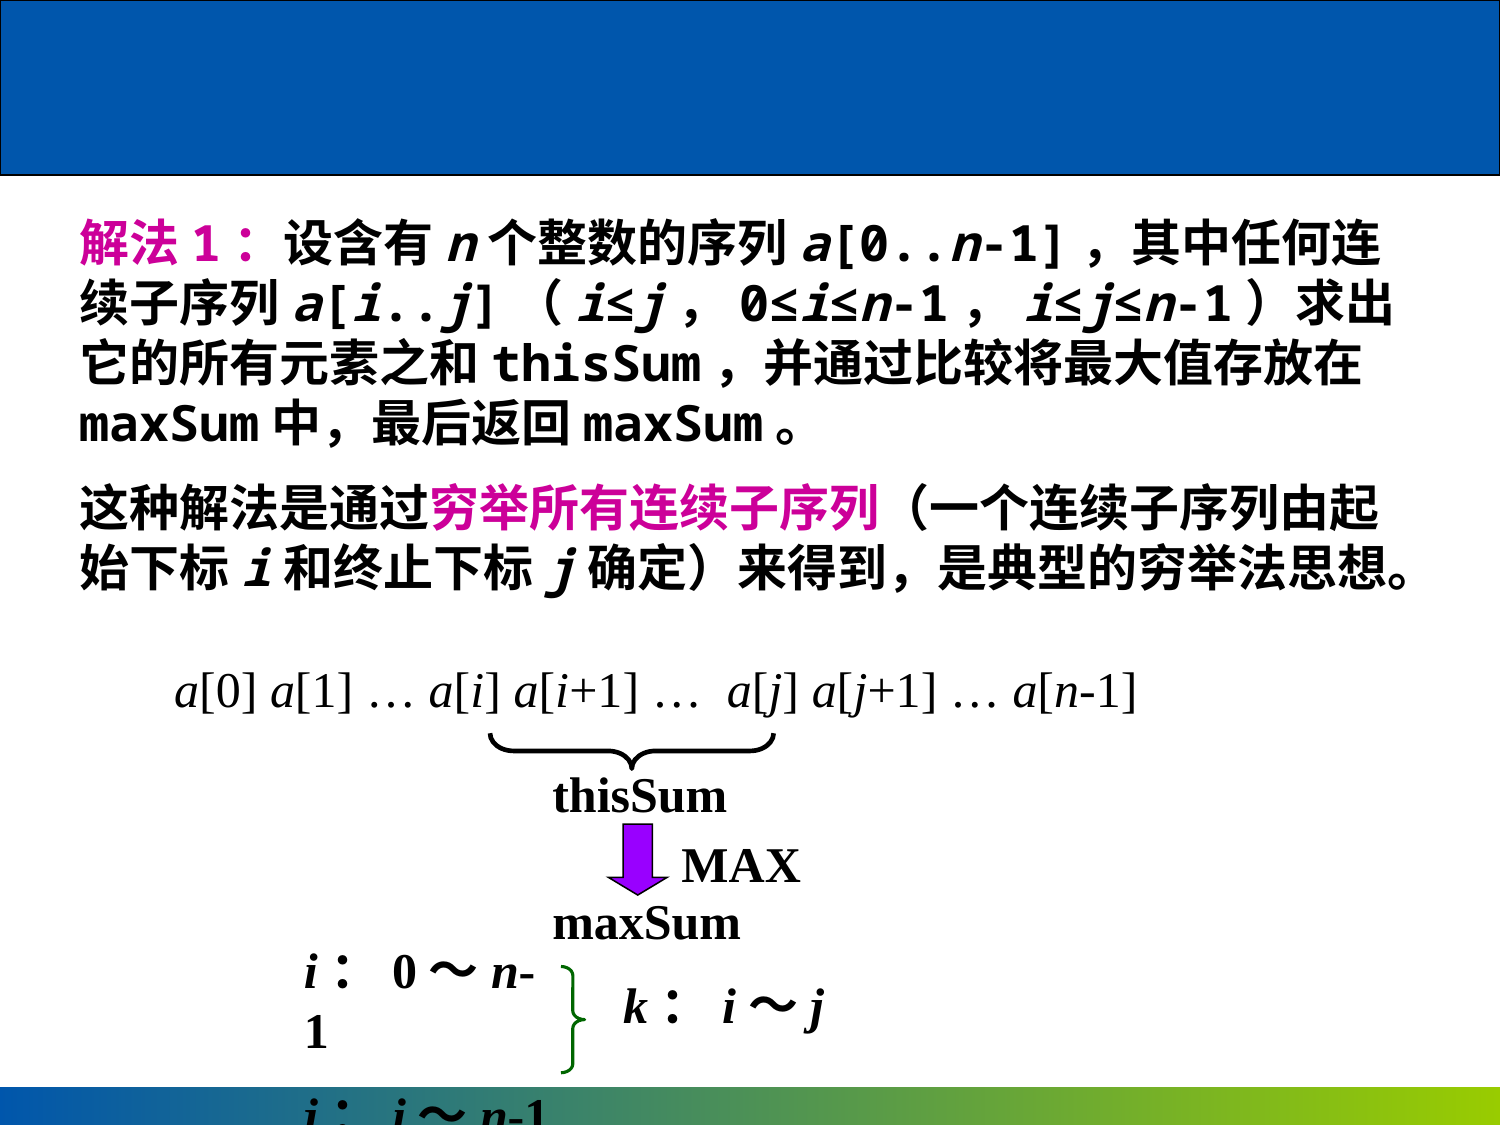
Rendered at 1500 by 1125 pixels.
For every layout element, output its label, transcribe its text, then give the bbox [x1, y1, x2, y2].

text_box [560, 966, 585, 1073]
text_box MAX [666, 824, 821, 900]
text_box thisSum [537, 755, 786, 831]
text_box a[0] a[1] … a[i] a[i+1] … a[j] a[j+1] … a[n-1] [159, 650, 1187, 726]
text_box [490, 733, 774, 755]
text_box i：0～n-1 j：i～n-1 [289, 931, 573, 1125]
text_box maxSum [537, 881, 810, 957]
text_box k：i～j [608, 966, 869, 1042]
text_box 解法1：设含有n个整数的序列a[0..n-1]，其中任何连续子序列a[i..j]（i≤j，0≤i≤n-1，i≤j≤n-1）求出它的所有元素之和thisSum，并通过比较将最大值存放在maxSum中，最后返回maxSum。 这种解法是通过穷举所有连续子序列（一个连续子序列由起始下标i和终止下标j确定）来得到，是典型的穷举法思想。 [64, 203, 1412, 604]
text_box [608, 824, 666, 881]
